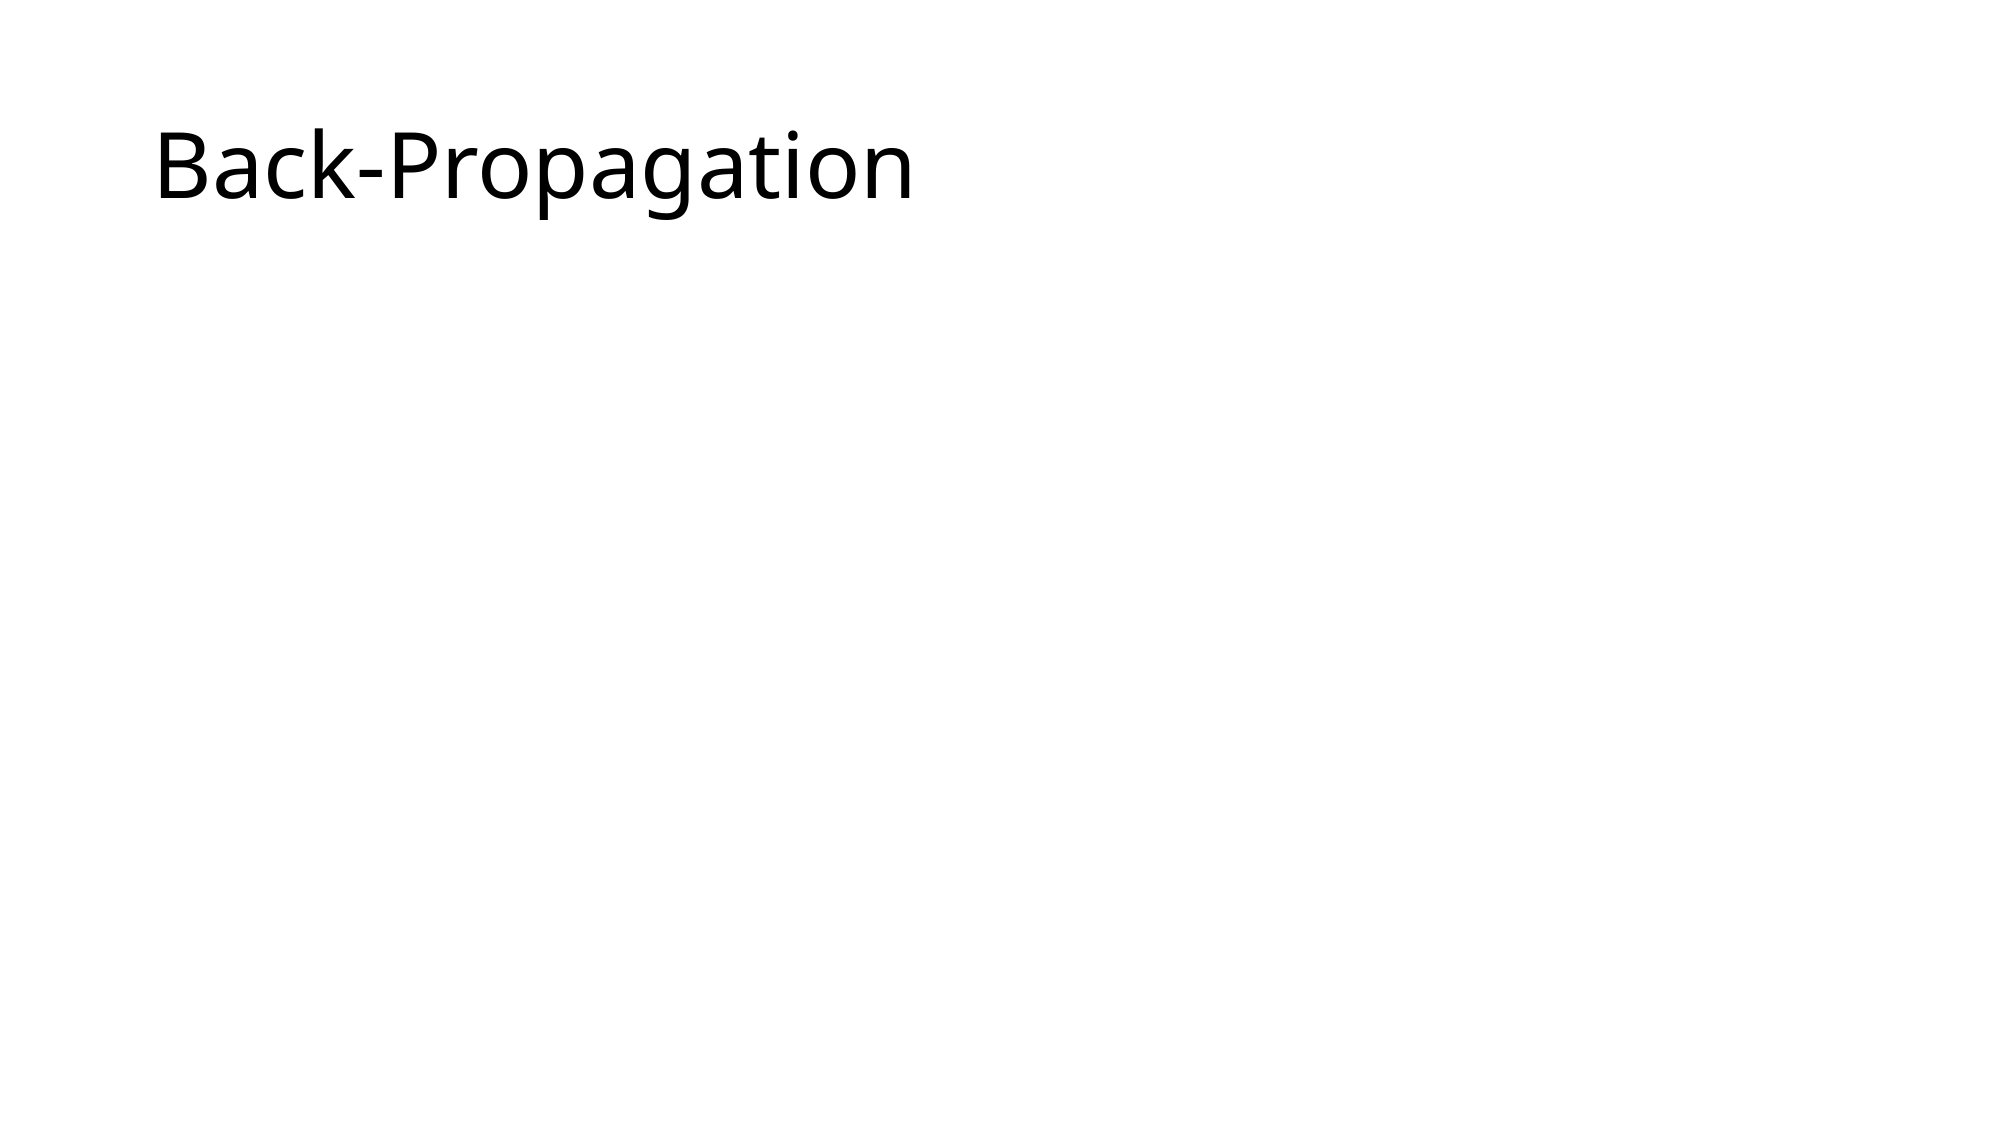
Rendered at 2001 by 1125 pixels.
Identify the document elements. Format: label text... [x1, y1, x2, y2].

title Back-Propagation [137, 59, 1863, 278]
